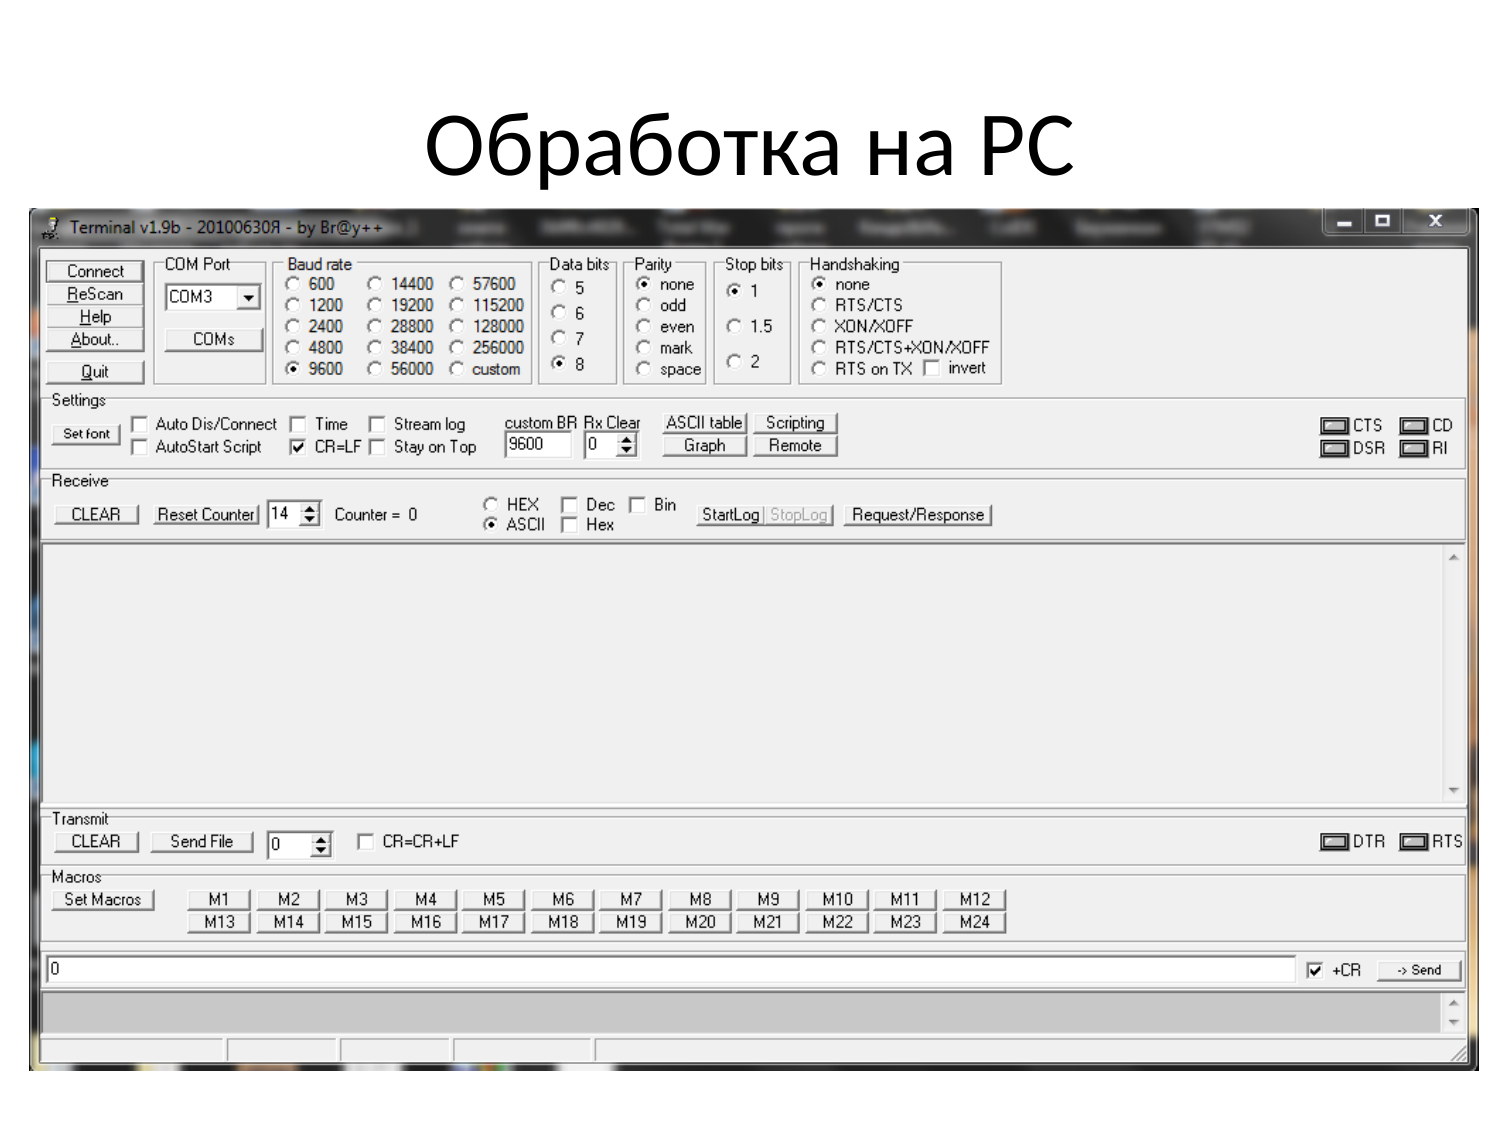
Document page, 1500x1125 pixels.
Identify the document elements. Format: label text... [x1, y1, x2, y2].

title Обработка на PC [75, 45, 1425, 206]
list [29, 207, 1479, 1071]
